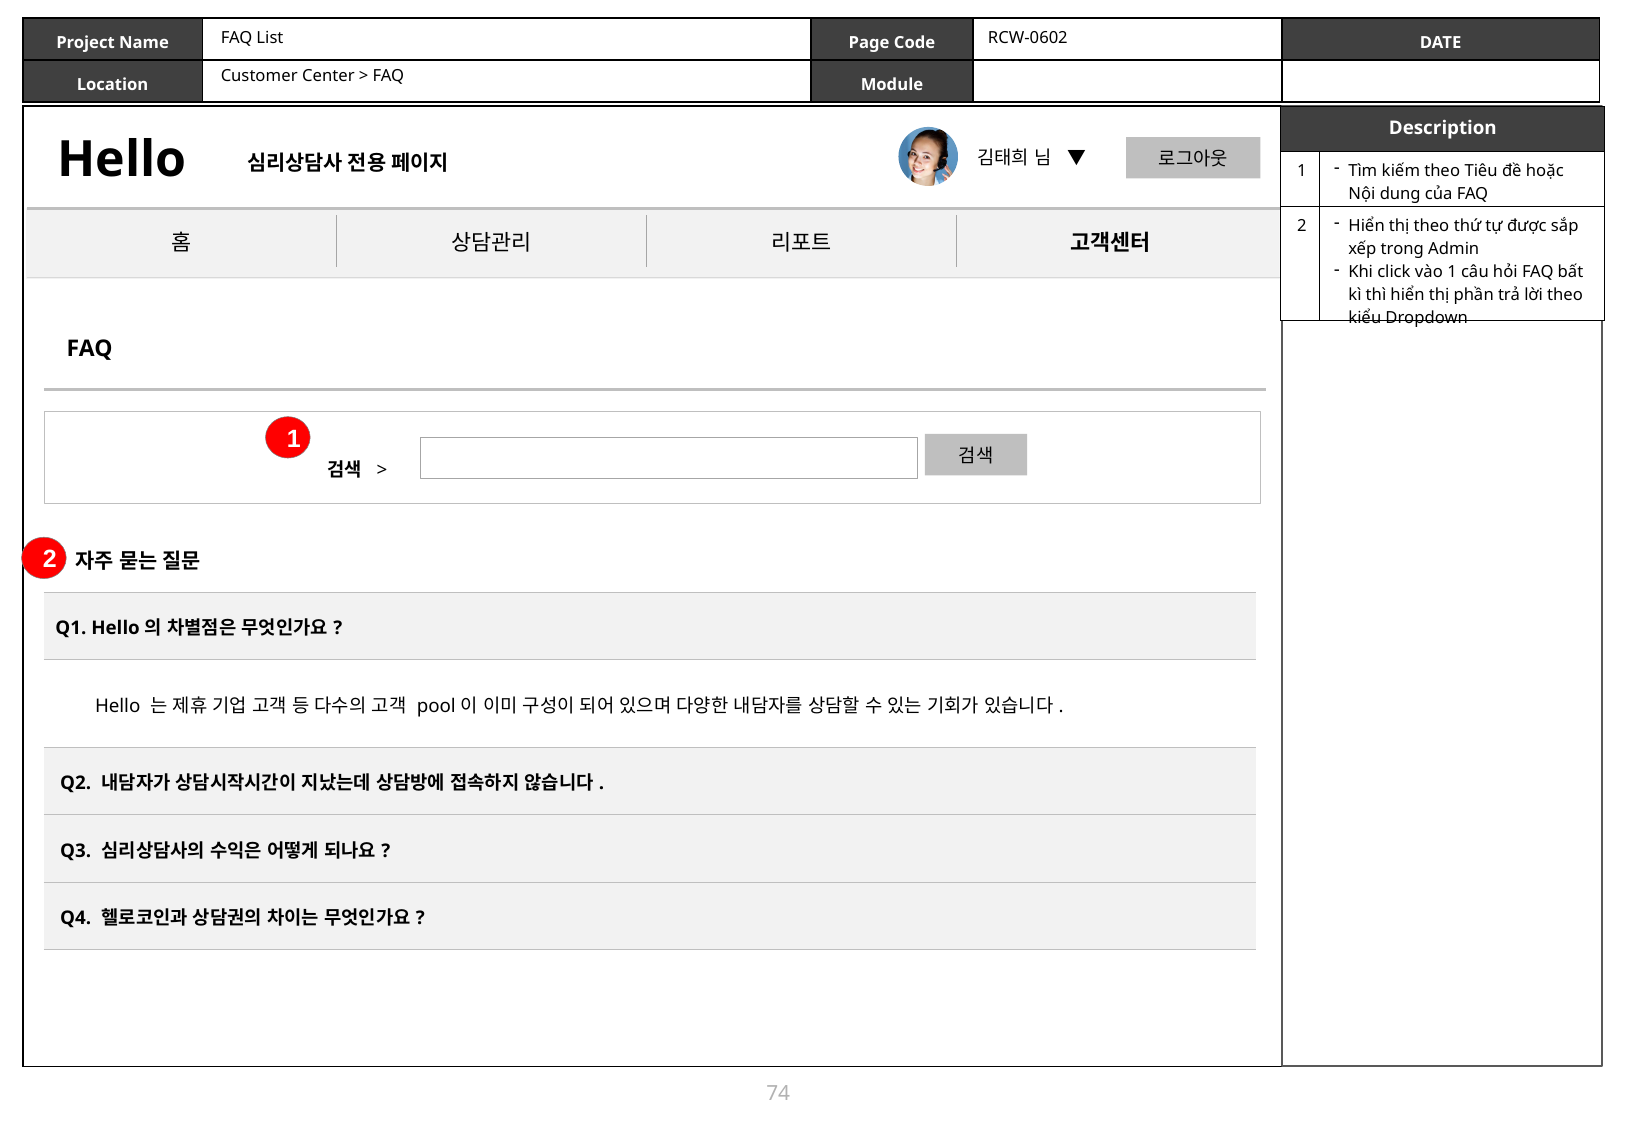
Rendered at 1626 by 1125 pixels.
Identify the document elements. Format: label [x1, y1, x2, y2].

table_cell [1281, 207, 1319, 320]
picture [898, 126, 958, 186]
text_box [51, 326, 128, 369]
table_cell [44, 660, 1256, 747]
table_cell [44, 883, 1256, 949]
table_header [44, 593, 1256, 659]
text_box [19, 535, 216, 581]
slide_number [588, 1063, 968, 1124]
table_cell [44, 748, 1256, 814]
text_box [42, 409, 1262, 505]
table_cell [44, 815, 1256, 882]
table_header [1281, 107, 1604, 151]
table_cell [1281, 152, 1319, 206]
table_cell [1320, 207, 1604, 320]
text_box [973, 19, 1083, 54]
table_cell [1320, 152, 1604, 206]
text_box [206, 57, 420, 93]
text_box [205, 19, 299, 54]
